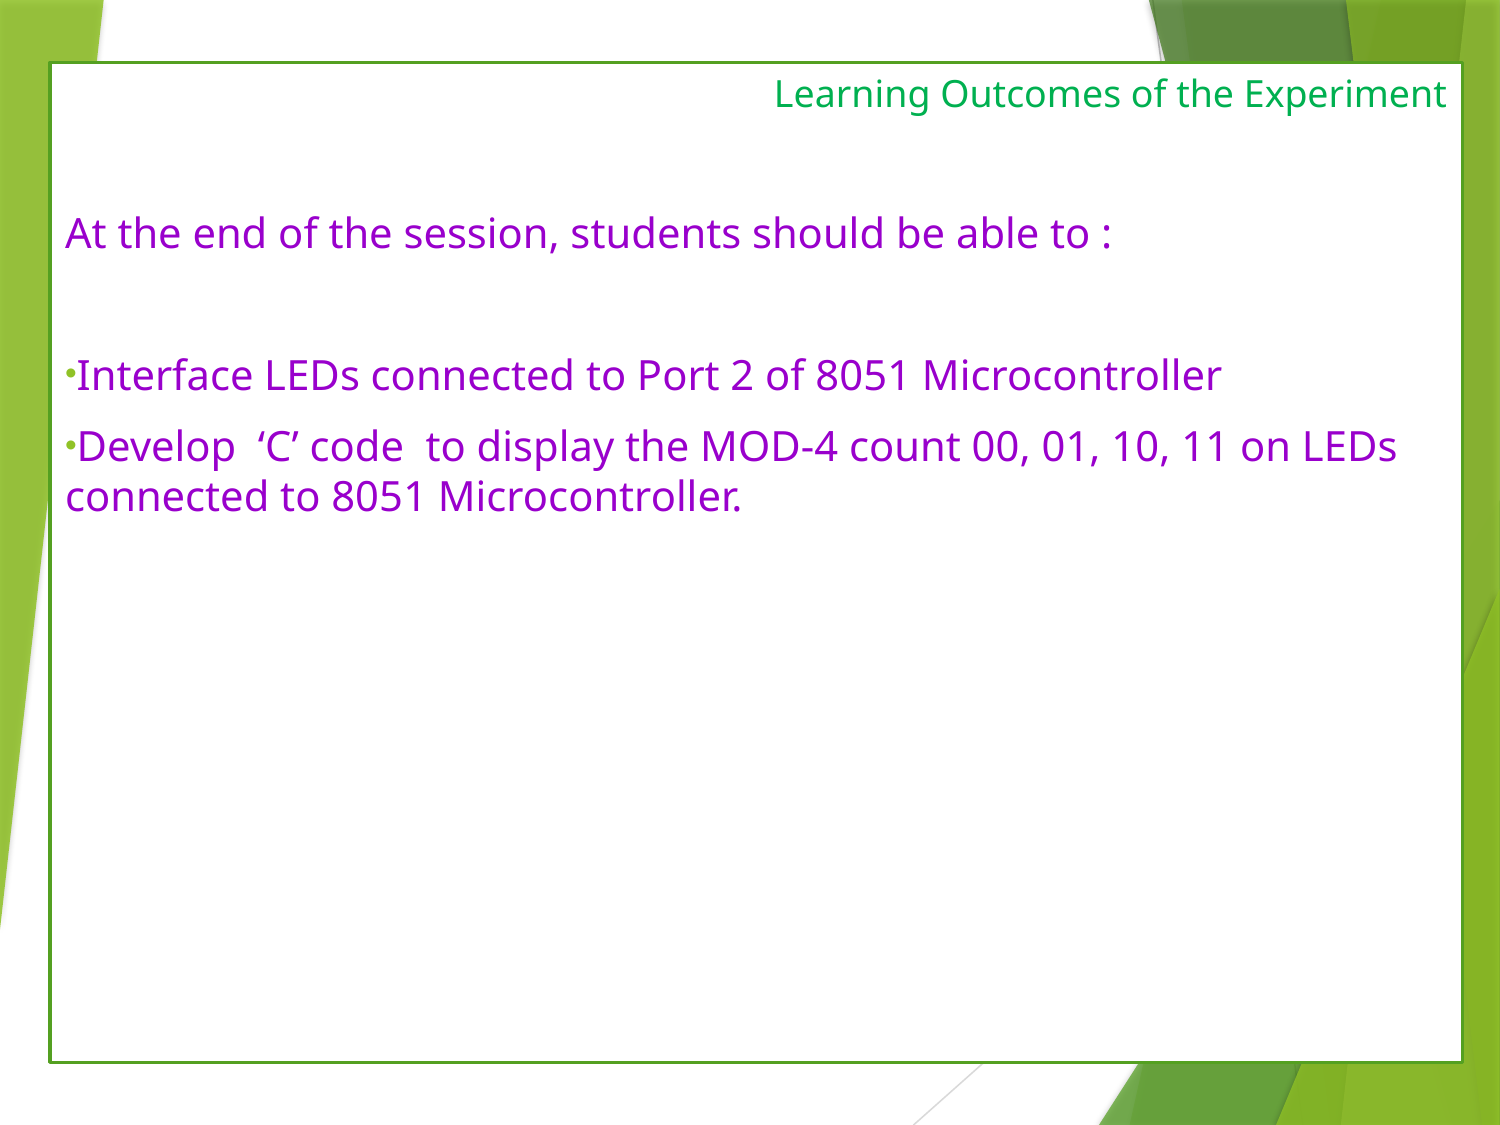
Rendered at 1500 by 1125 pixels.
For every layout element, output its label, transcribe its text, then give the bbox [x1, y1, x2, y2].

subtitle Learning Outcomes of the Experiment At the end of the session, students should be able to : Interface LEDs connected to Port 2 of 8051 Microcontroller Develop ‘C’ code to display the MOD-4 count 00, 01, 10, 11 on LEDs connected to 8051 Microcontroller. [48, 61, 1464, 1064]
